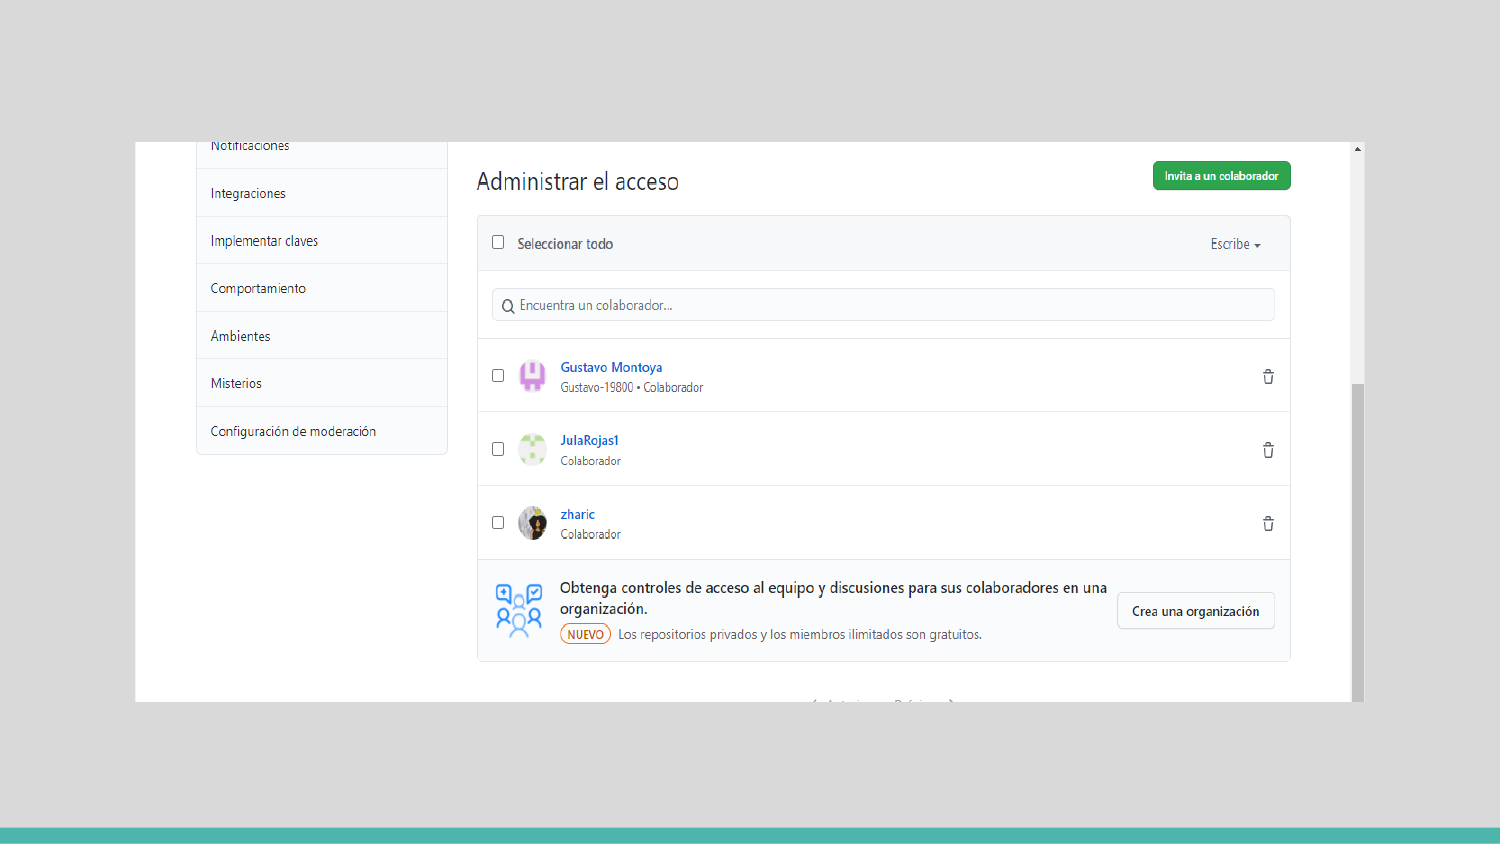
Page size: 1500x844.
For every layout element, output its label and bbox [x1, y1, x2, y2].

picture [134, 141, 1365, 702]
